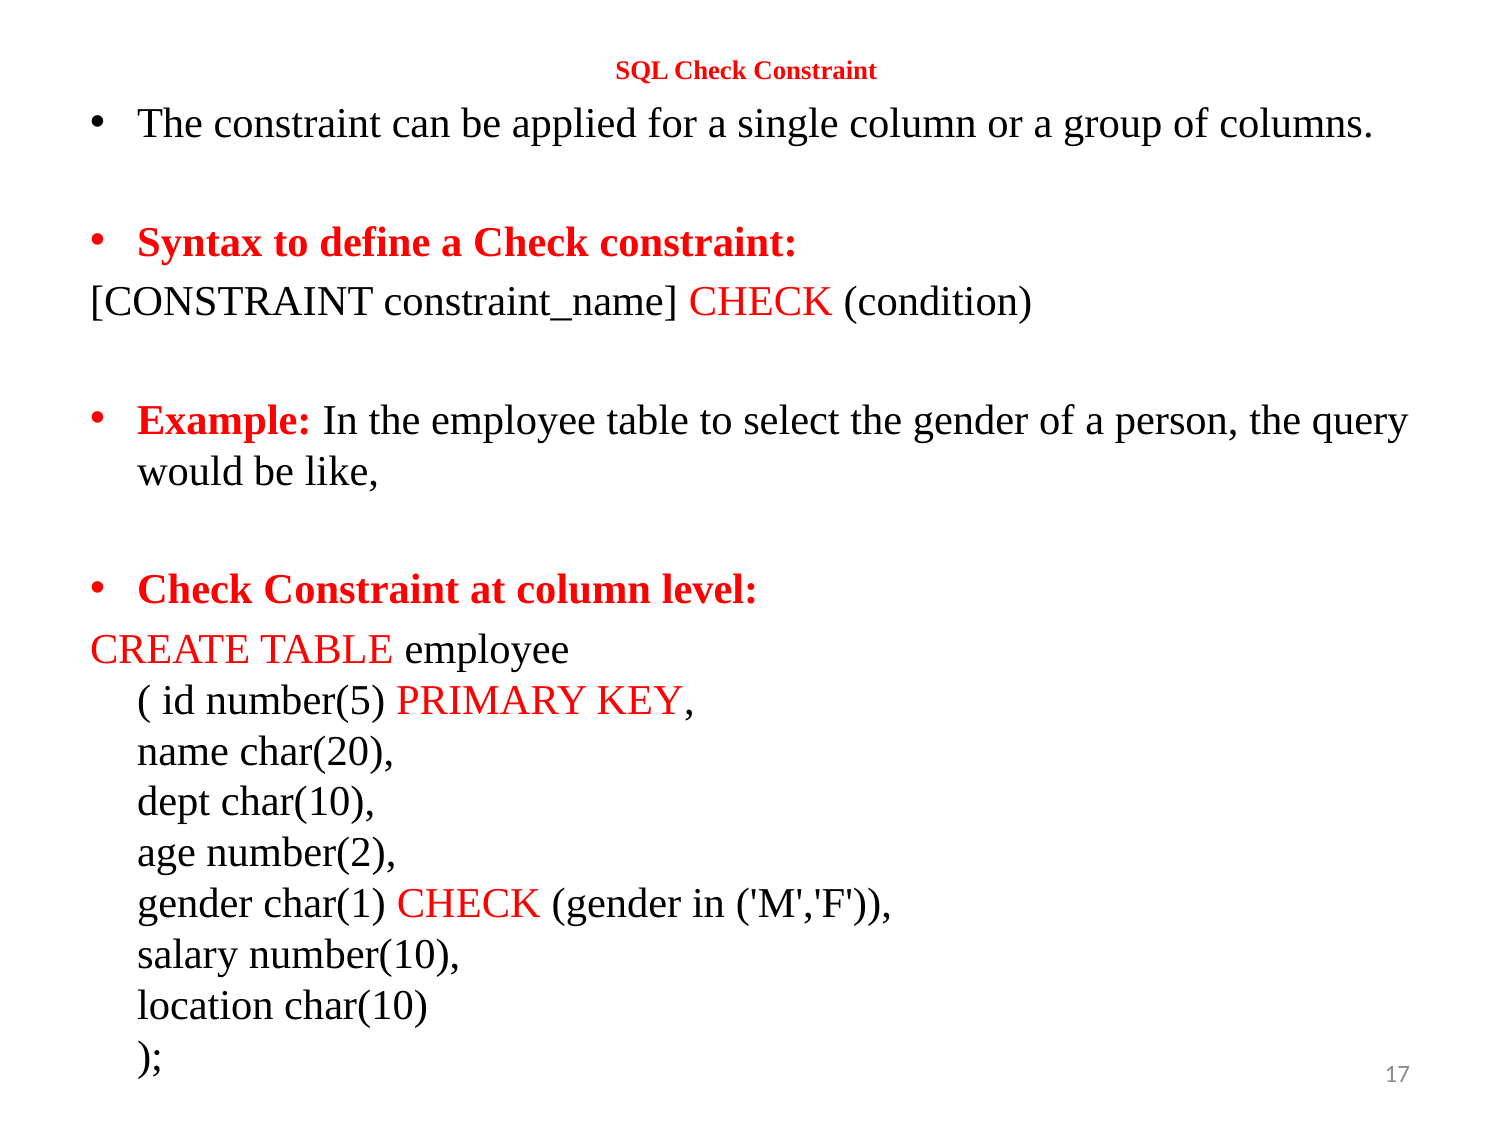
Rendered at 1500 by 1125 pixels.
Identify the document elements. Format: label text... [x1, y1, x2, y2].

list The constraint can be applied for a single column or a group of columns. Syntax to define a Check constraint: [CONSTRAINT constraint_name] CHECK (condition) Example: In the employee table to select the gender of a person, the query would be like, Check Constraint at column level: CREATE TABLE employee ( id number(5) PRIMARY KEY, name char(20), dept char(10), age number(2), gender char(1) CHECK (gender in ('M','F')), salary number(10), location char(10) ); [75, 125, 1425, 1125]
slide_number 17 [1074, 1042, 1425, 1103]
title SQL Check Constraint [75, 45, 1425, 125]
